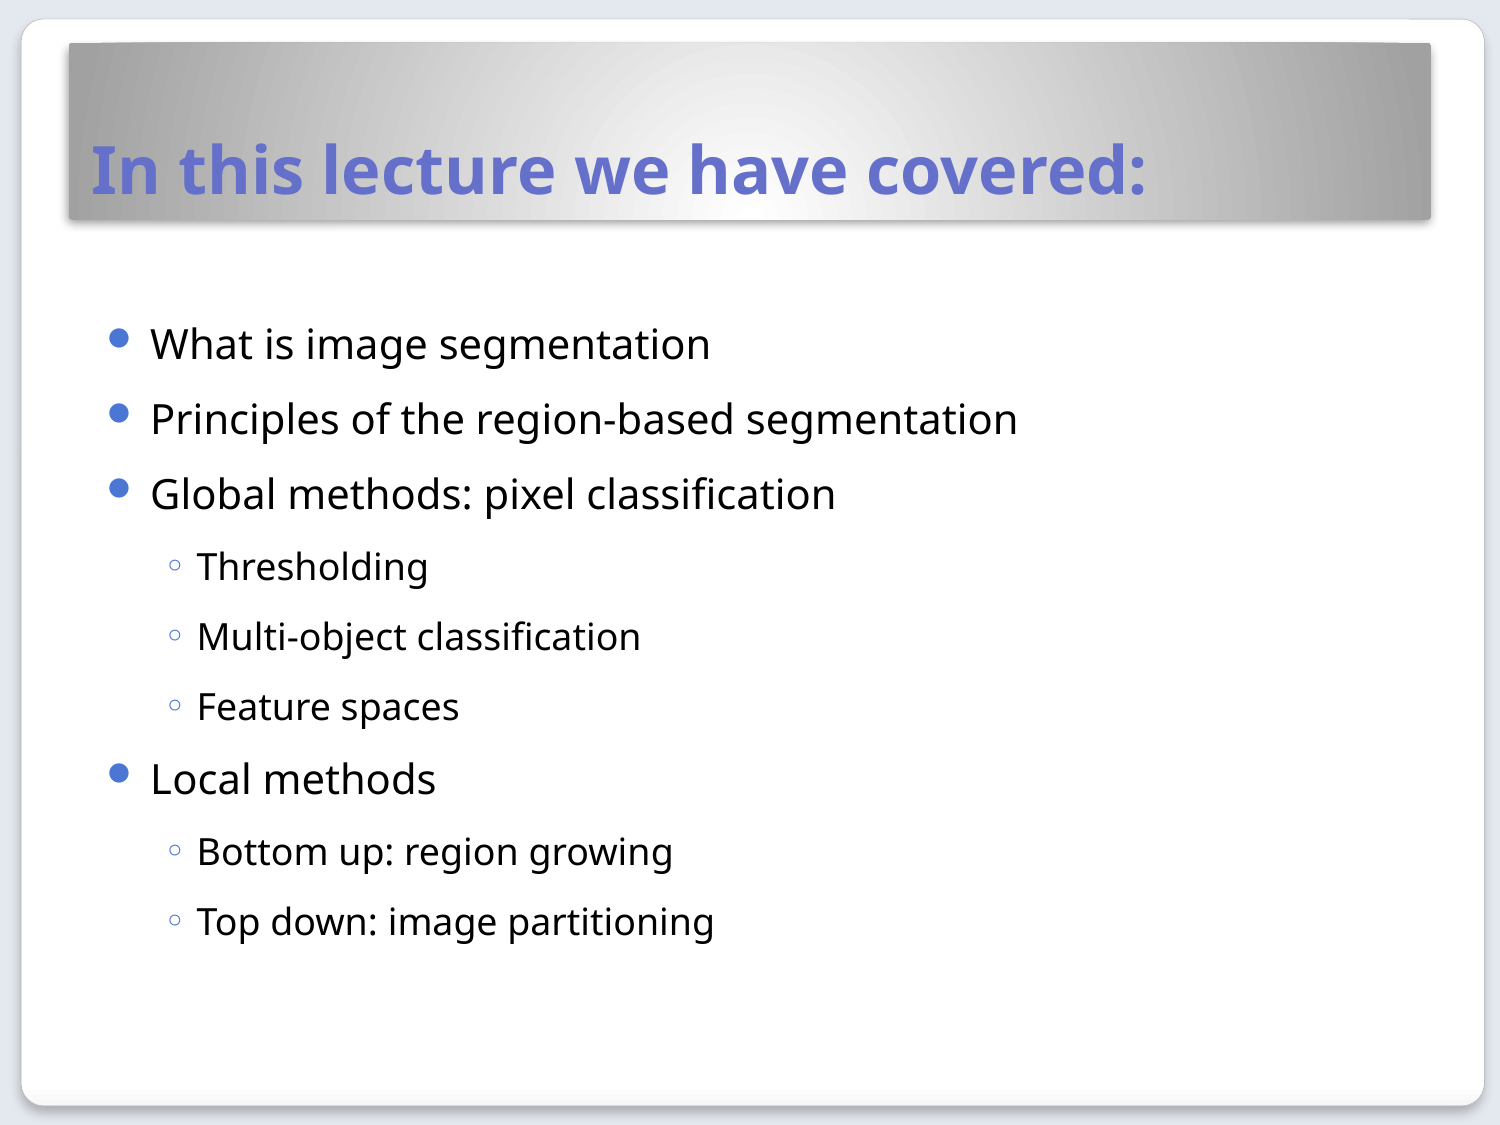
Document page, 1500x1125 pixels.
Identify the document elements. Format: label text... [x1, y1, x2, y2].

title In this lecture we have covered: [76, 42, 1420, 216]
list What is image segmentation Principles of the region-based segmentation Global methods: pixel classification Thresholding Multi-object classification Feature spaces Local methods Bottom up: region growing Top down: image partitioning [76, 302, 1420, 1047]
